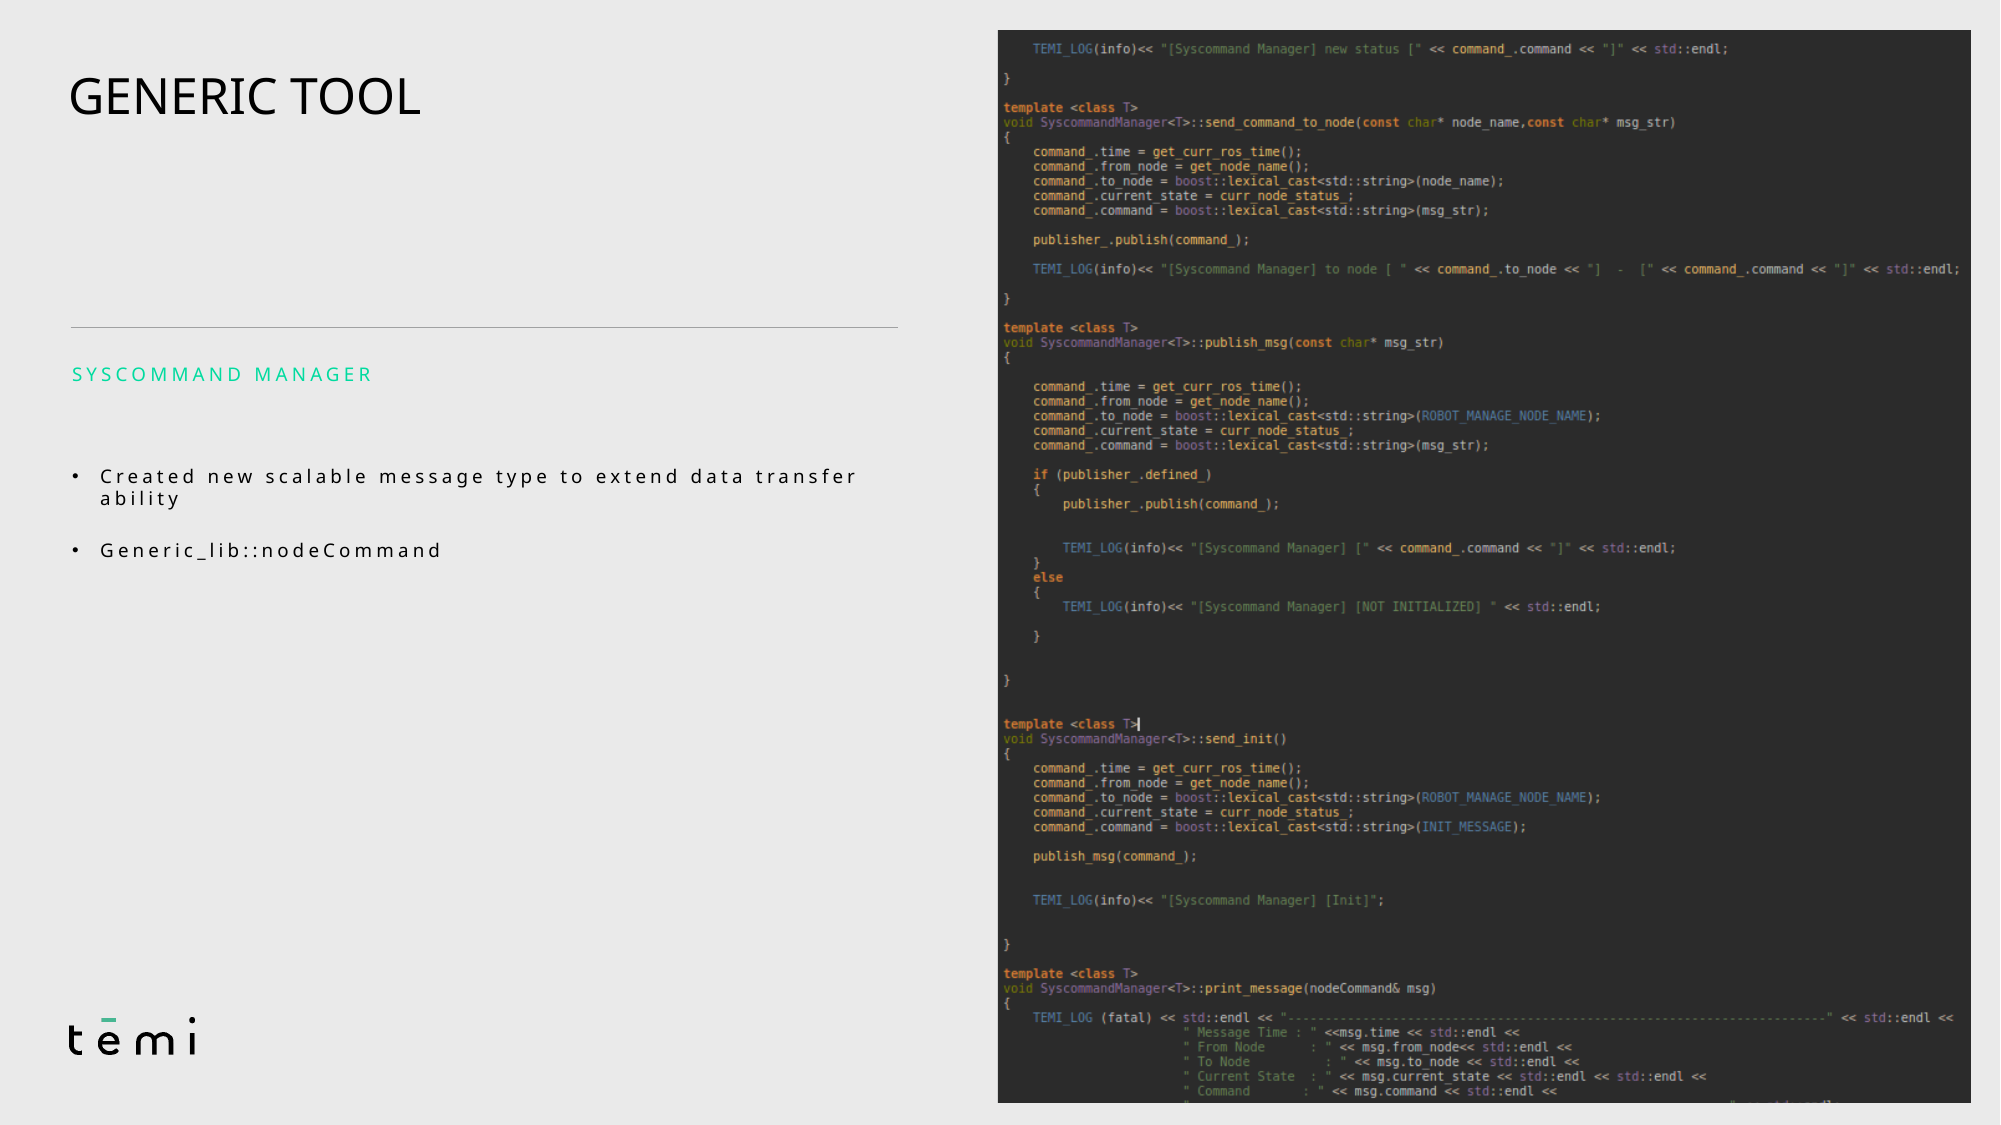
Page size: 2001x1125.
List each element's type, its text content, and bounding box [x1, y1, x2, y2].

list Syscommand Manager [57, 357, 546, 406]
picture [997, 29, 1971, 1103]
list Created new scalable message type to extend data transfer ability Generic_lib::nodeCommand [57, 456, 898, 971]
picture [69, 1017, 195, 1055]
title Generic Tool [53, 64, 953, 208]
